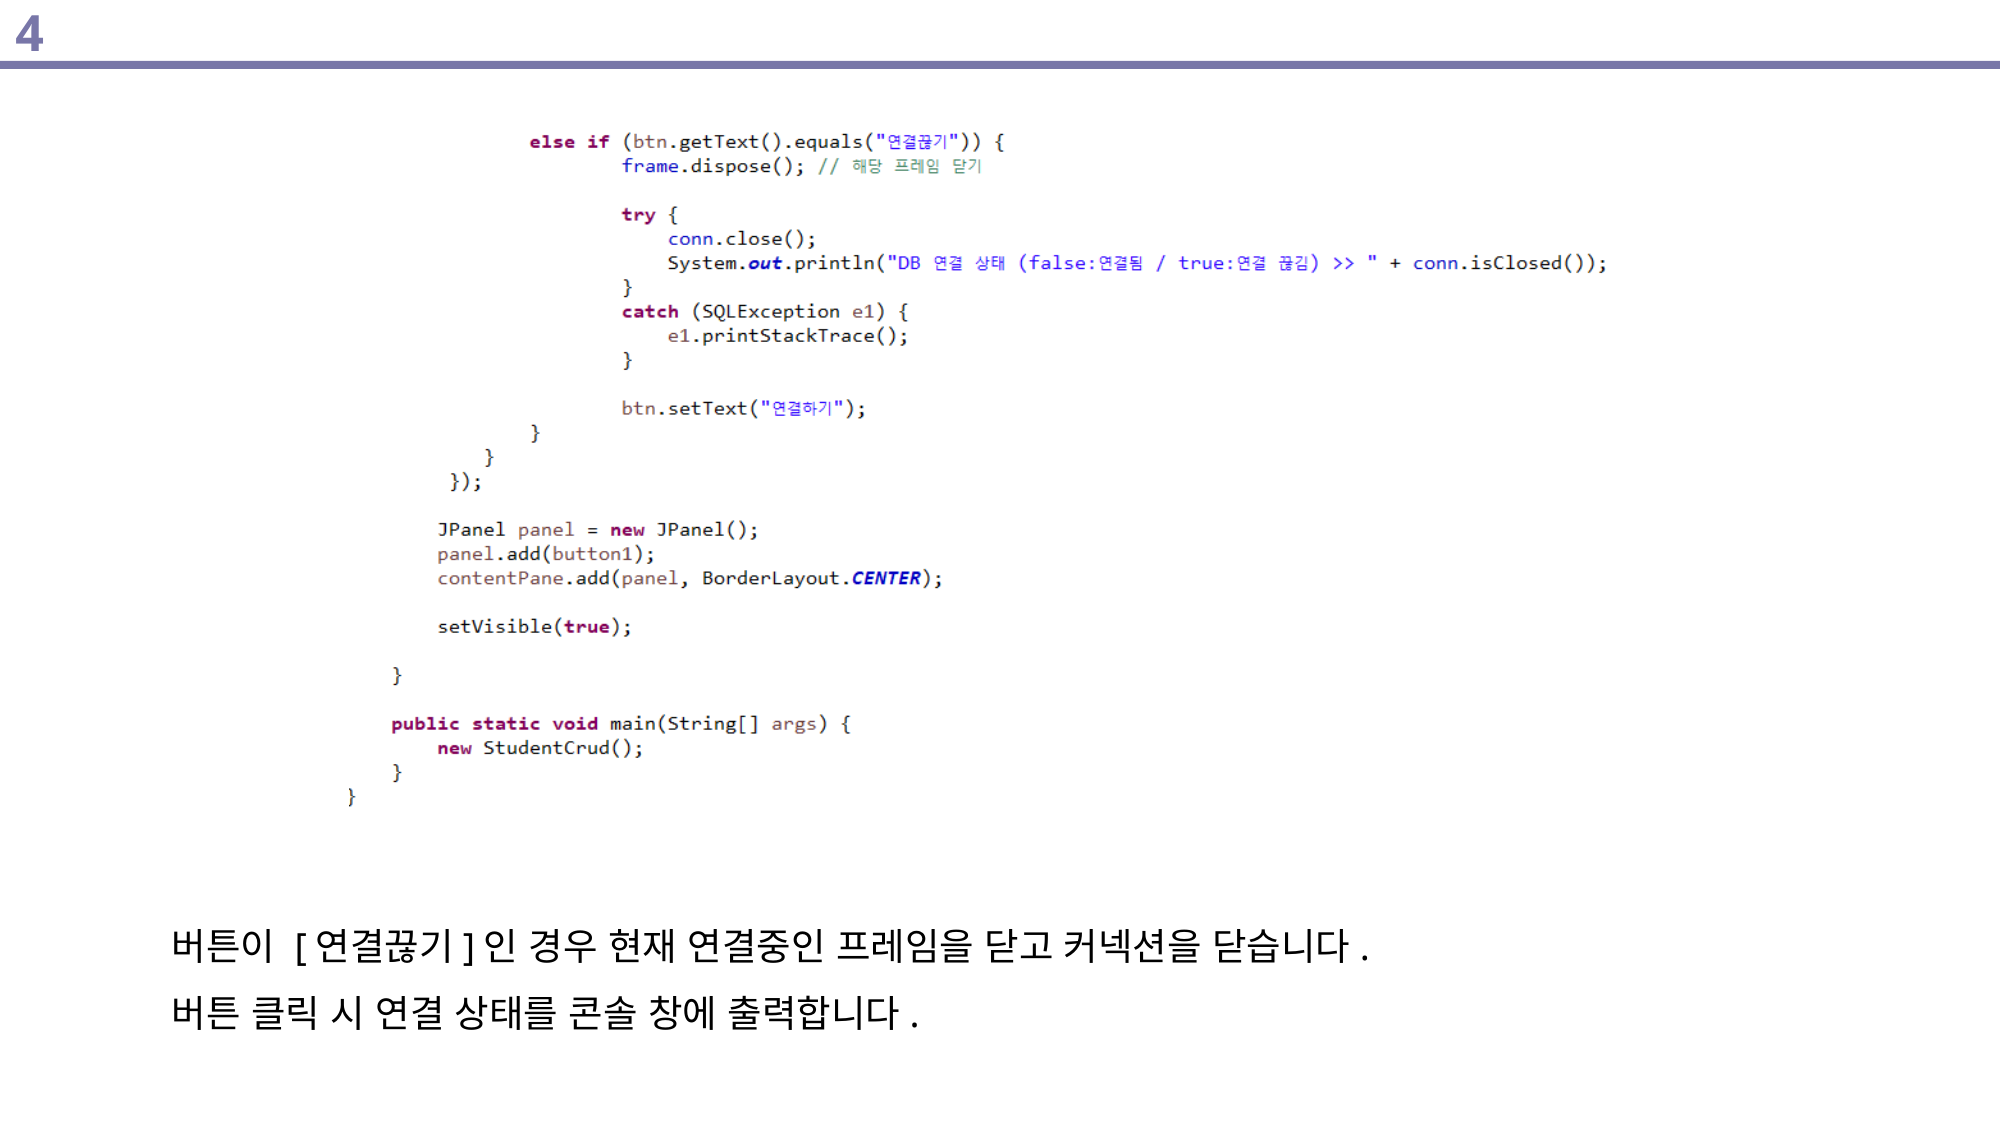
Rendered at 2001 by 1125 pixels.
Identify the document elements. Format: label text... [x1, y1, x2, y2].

text_box 4 [0, 0, 59, 70]
text_box 버튼이 [연결끊기]인 경우 현재 연결중인 프레임을 닫고 커넥션을 닫습니다. 버튼 클릭 시 연결 상태를 콘솔 창에 출력합니다. [156, 892, 1831, 1043]
picture [348, 111, 1652, 809]
text_box [59, 60, 2000, 70]
